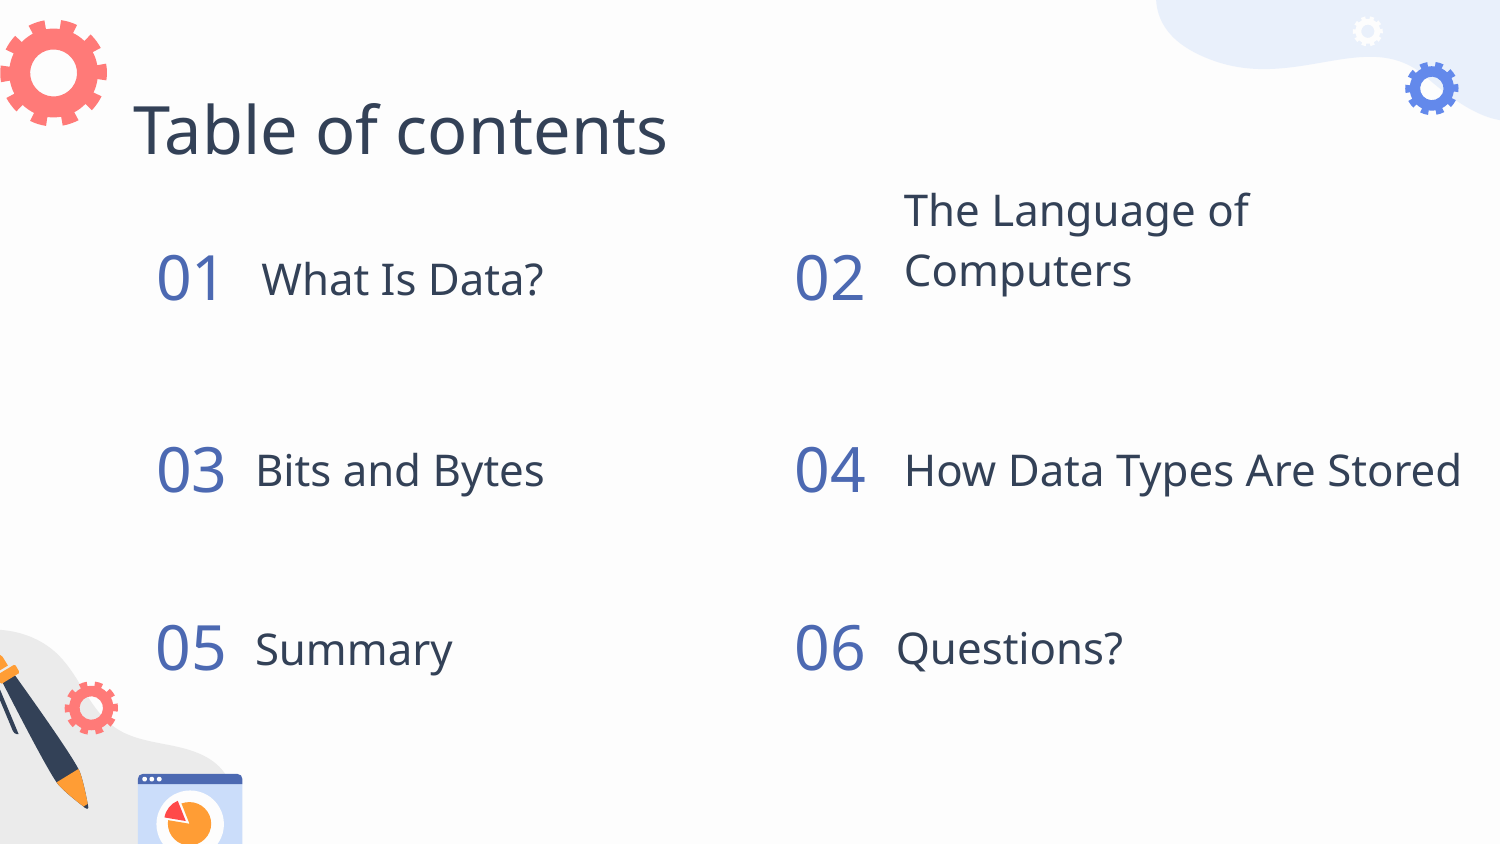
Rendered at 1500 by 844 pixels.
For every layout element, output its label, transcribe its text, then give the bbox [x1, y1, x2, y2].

text_box Summary [240, 564, 726, 689]
subtitle How Data Types Are Stored [888, 431, 1500, 511]
subtitle What Is Data? [234, 232, 721, 320]
text_box 06 [779, 624, 889, 699]
title 04 [779, 446, 889, 521]
title 02 [779, 254, 889, 328]
text_box Questions? [880, 594, 1467, 689]
title 01 [140, 254, 251, 328]
text_box 05 [140, 624, 251, 699]
subtitle The Language of Computers [888, 236, 1492, 311]
title 03 [140, 446, 251, 521]
text_box [0, 20, 107, 126]
subtitle Bits and Bytes [240, 386, 726, 511]
title Table of contents [118, 72, 1382, 167]
